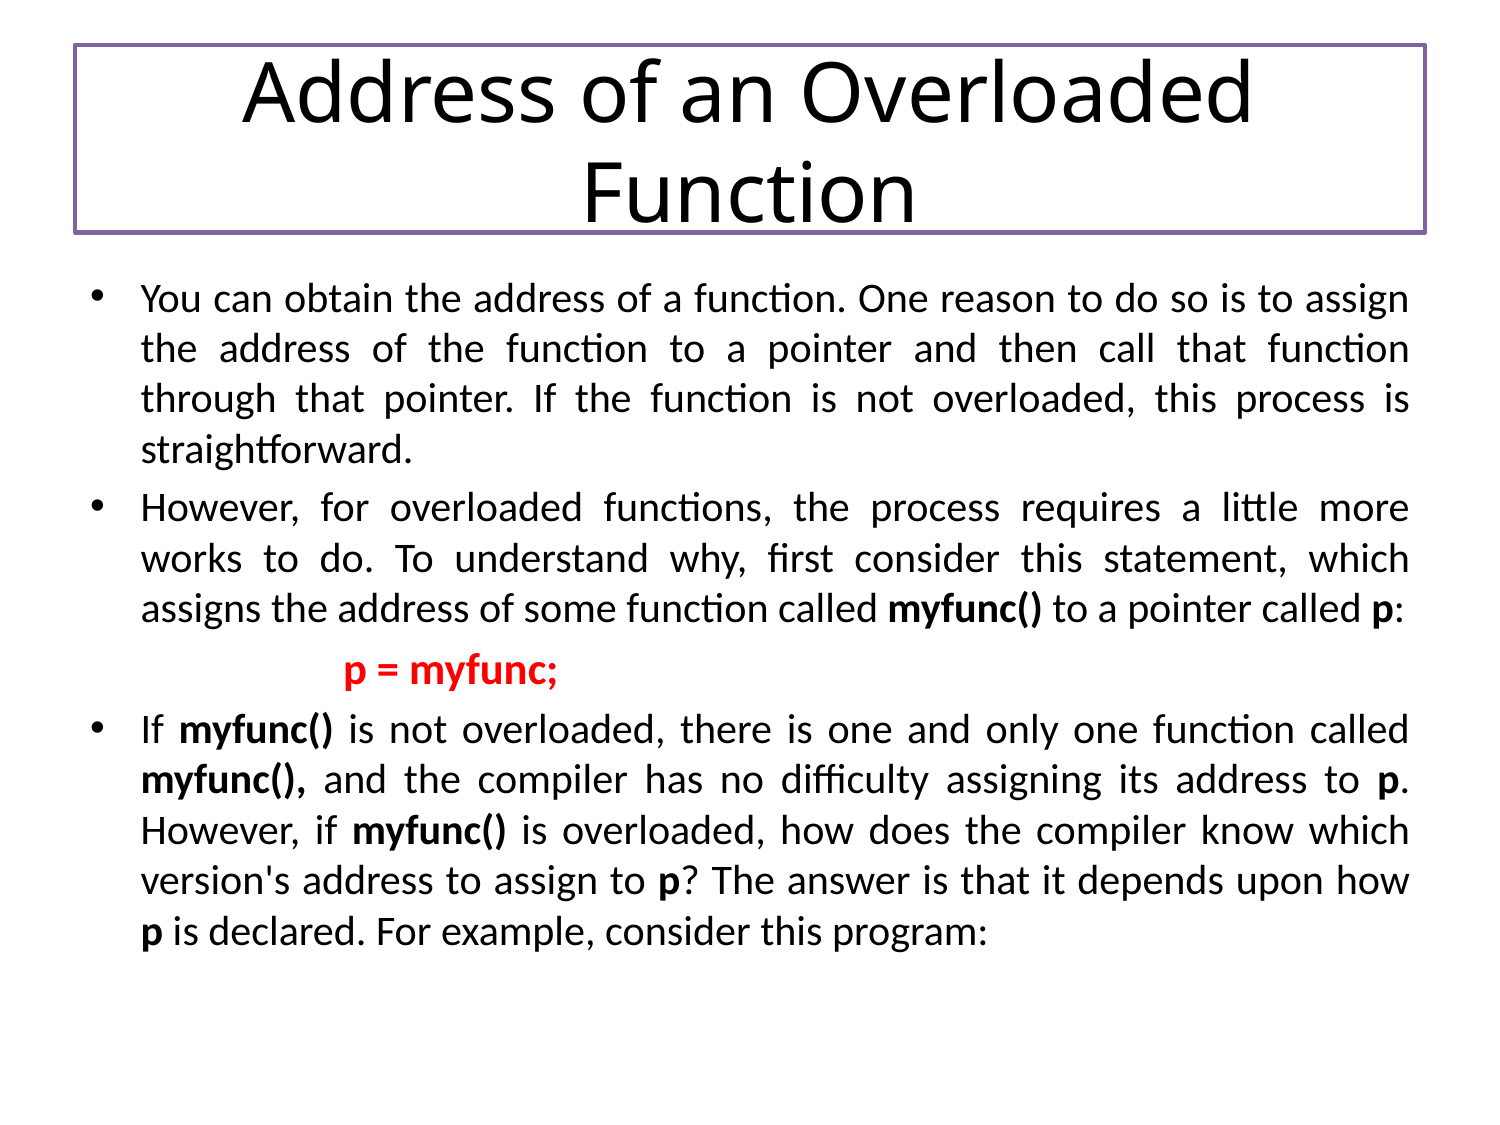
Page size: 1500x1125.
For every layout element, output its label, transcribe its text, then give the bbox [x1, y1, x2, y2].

title Address of an Overloaded Function [73, 43, 1427, 235]
list You can obtain the address of a function. One reason to do so is to assign the address of the function to a pointer and then call that function through that pointer. If the function is not overloaded, this process is straightforward. However, for overloaded functions, the process requires a little more works to do. To understand why, first consider this statement, which assigns the address of some function called myfunc() to a pointer called p: p = myfunc; If myfunc() is not overloaded, there is one and only one function called myfunc(), and the compiler has no difficulty assigning its address to p. However, if myfunc() is overloaded, how does the compiler know which version's address to assign to p? The answer is that it depends upon how p is declared. For example, consider this program: [75, 262, 1425, 1005]
